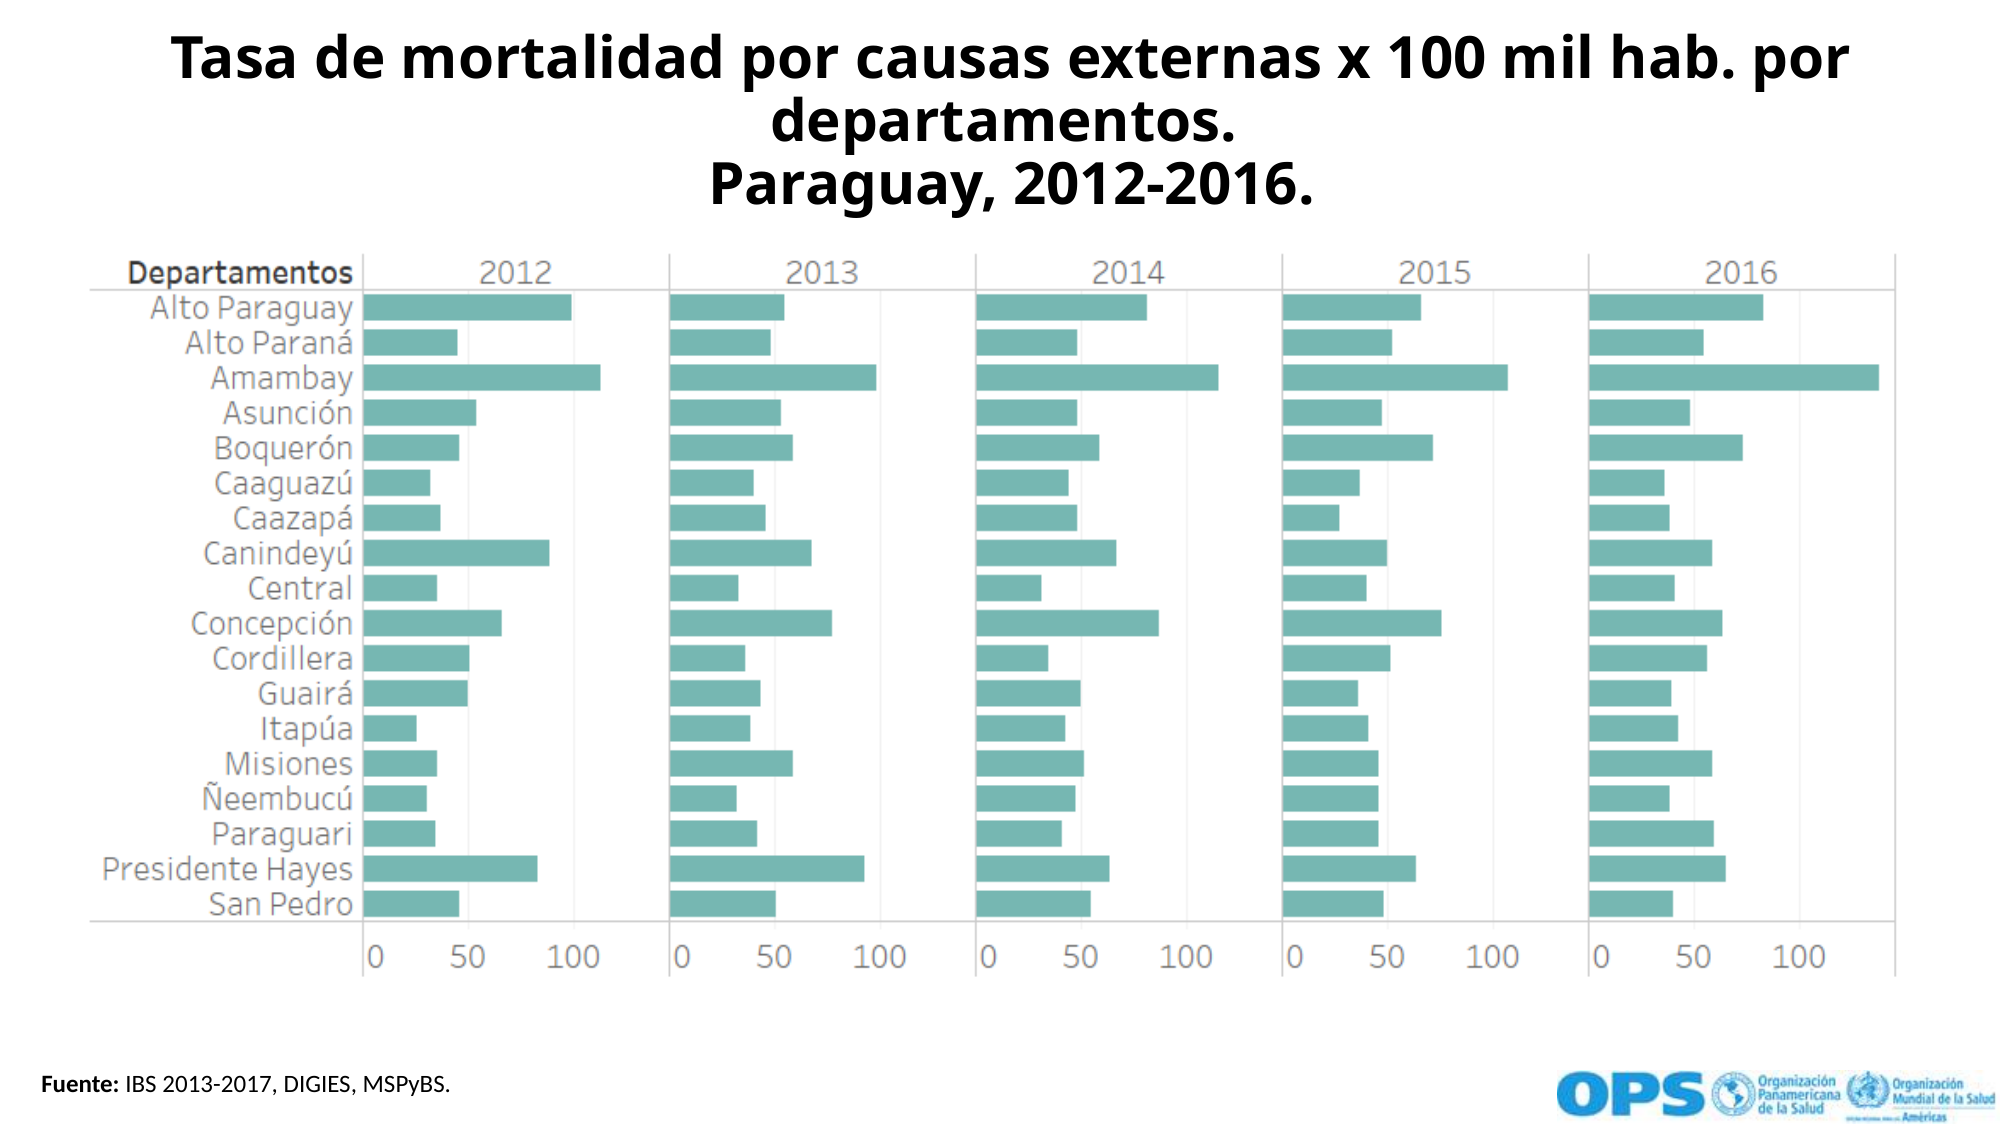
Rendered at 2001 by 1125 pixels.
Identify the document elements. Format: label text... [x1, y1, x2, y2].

picture [1557, 1070, 2000, 1124]
picture [85, 242, 1910, 998]
text_box Fuente: IBS 2013-2017, DIGIES, MSPyBS. [26, 1059, 467, 1105]
title Tasa de mortalidad por causas externas x 100 mil hab. por departamentos. Paraguay, 2012-2016. [134, 47, 1888, 199]
